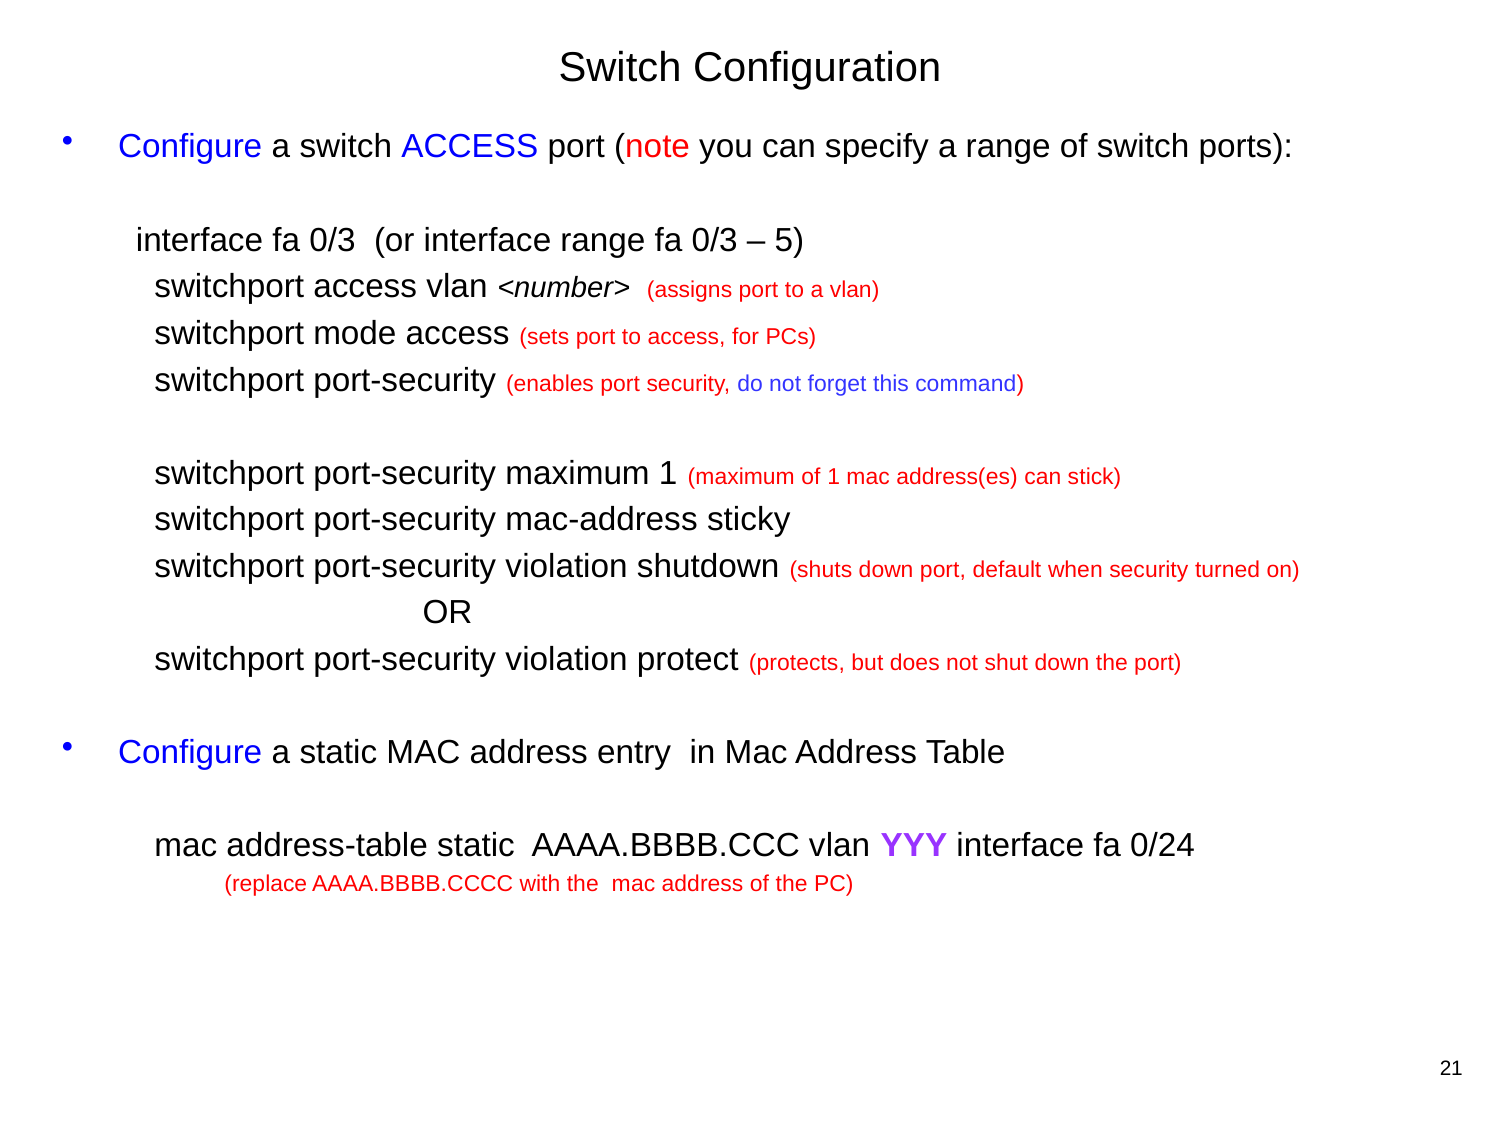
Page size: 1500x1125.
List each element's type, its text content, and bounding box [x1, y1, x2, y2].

list Configure a switch ACCESS port (note you can specify a range of switch ports): interface fa 0/3 (or interface range fa 0/3 – 5) switchport access vlan <number> (assigns port to a vlan) switchport mode access (sets port to access, for PCs) switchport port-security (enables port security, do not forget this command) switchport port-security maximum 1 (maximum of 1 mac address(es) can stick) switchport port-security mac-address sticky switchport port-security violation shutdown (shuts down port, default when security turned on) OR switchport port-security violation protect (protects, but does not shut down the port) Configure a static MAC address entry in Mac Address Table mac address-table static AAAA.BBBB.CCC vlan YYY interface fa 0/24 (replace AAAA.BBBB.CCCC with the mac address of the PC) [46, 117, 1425, 1090]
title Switch Configuration [75, 23, 1425, 106]
slide_number 21 [1422, 1046, 1479, 1095]
